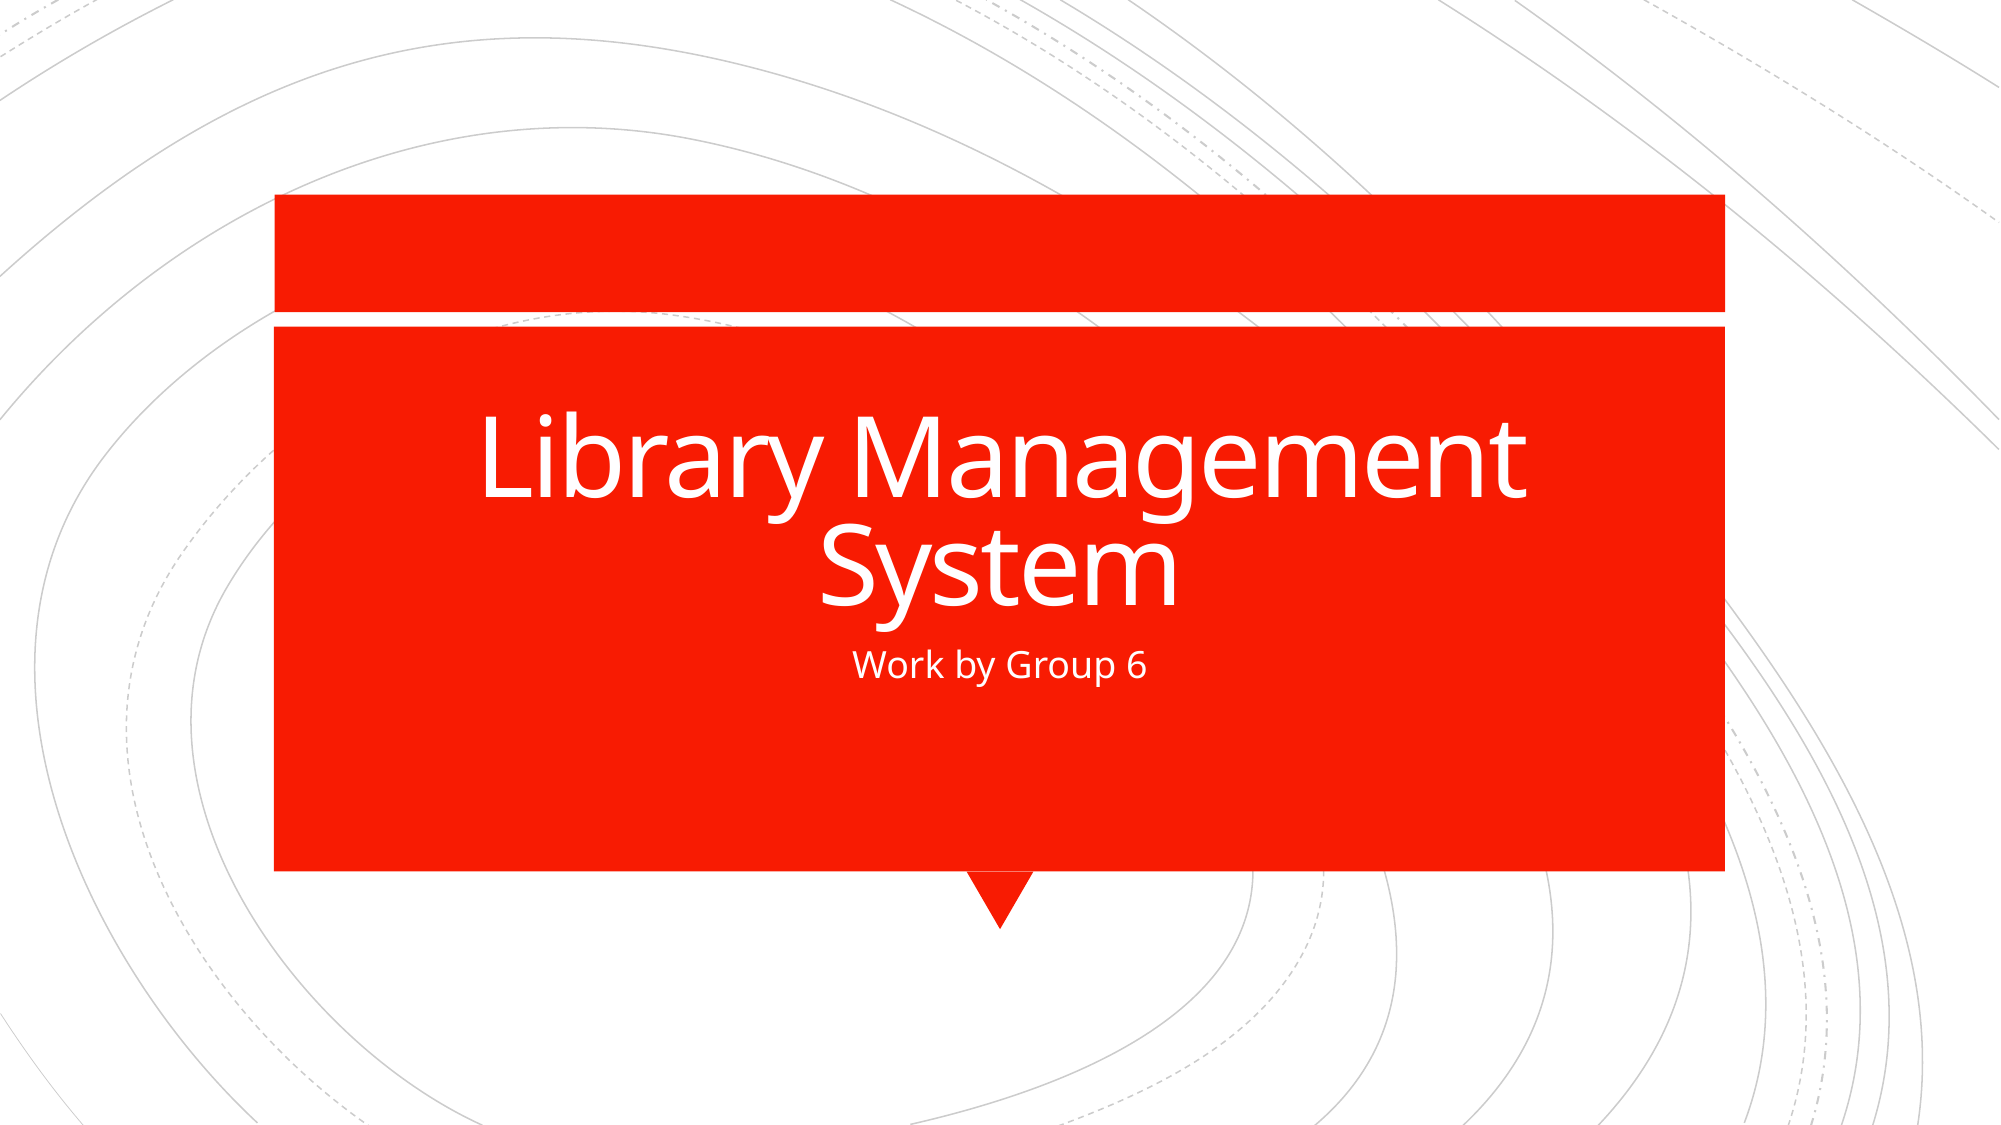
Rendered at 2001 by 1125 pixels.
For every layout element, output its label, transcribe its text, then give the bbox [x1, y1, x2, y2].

subtitle Work by Group 6 [288, 640, 1712, 858]
title Library Management System [288, 340, 1713, 628]
